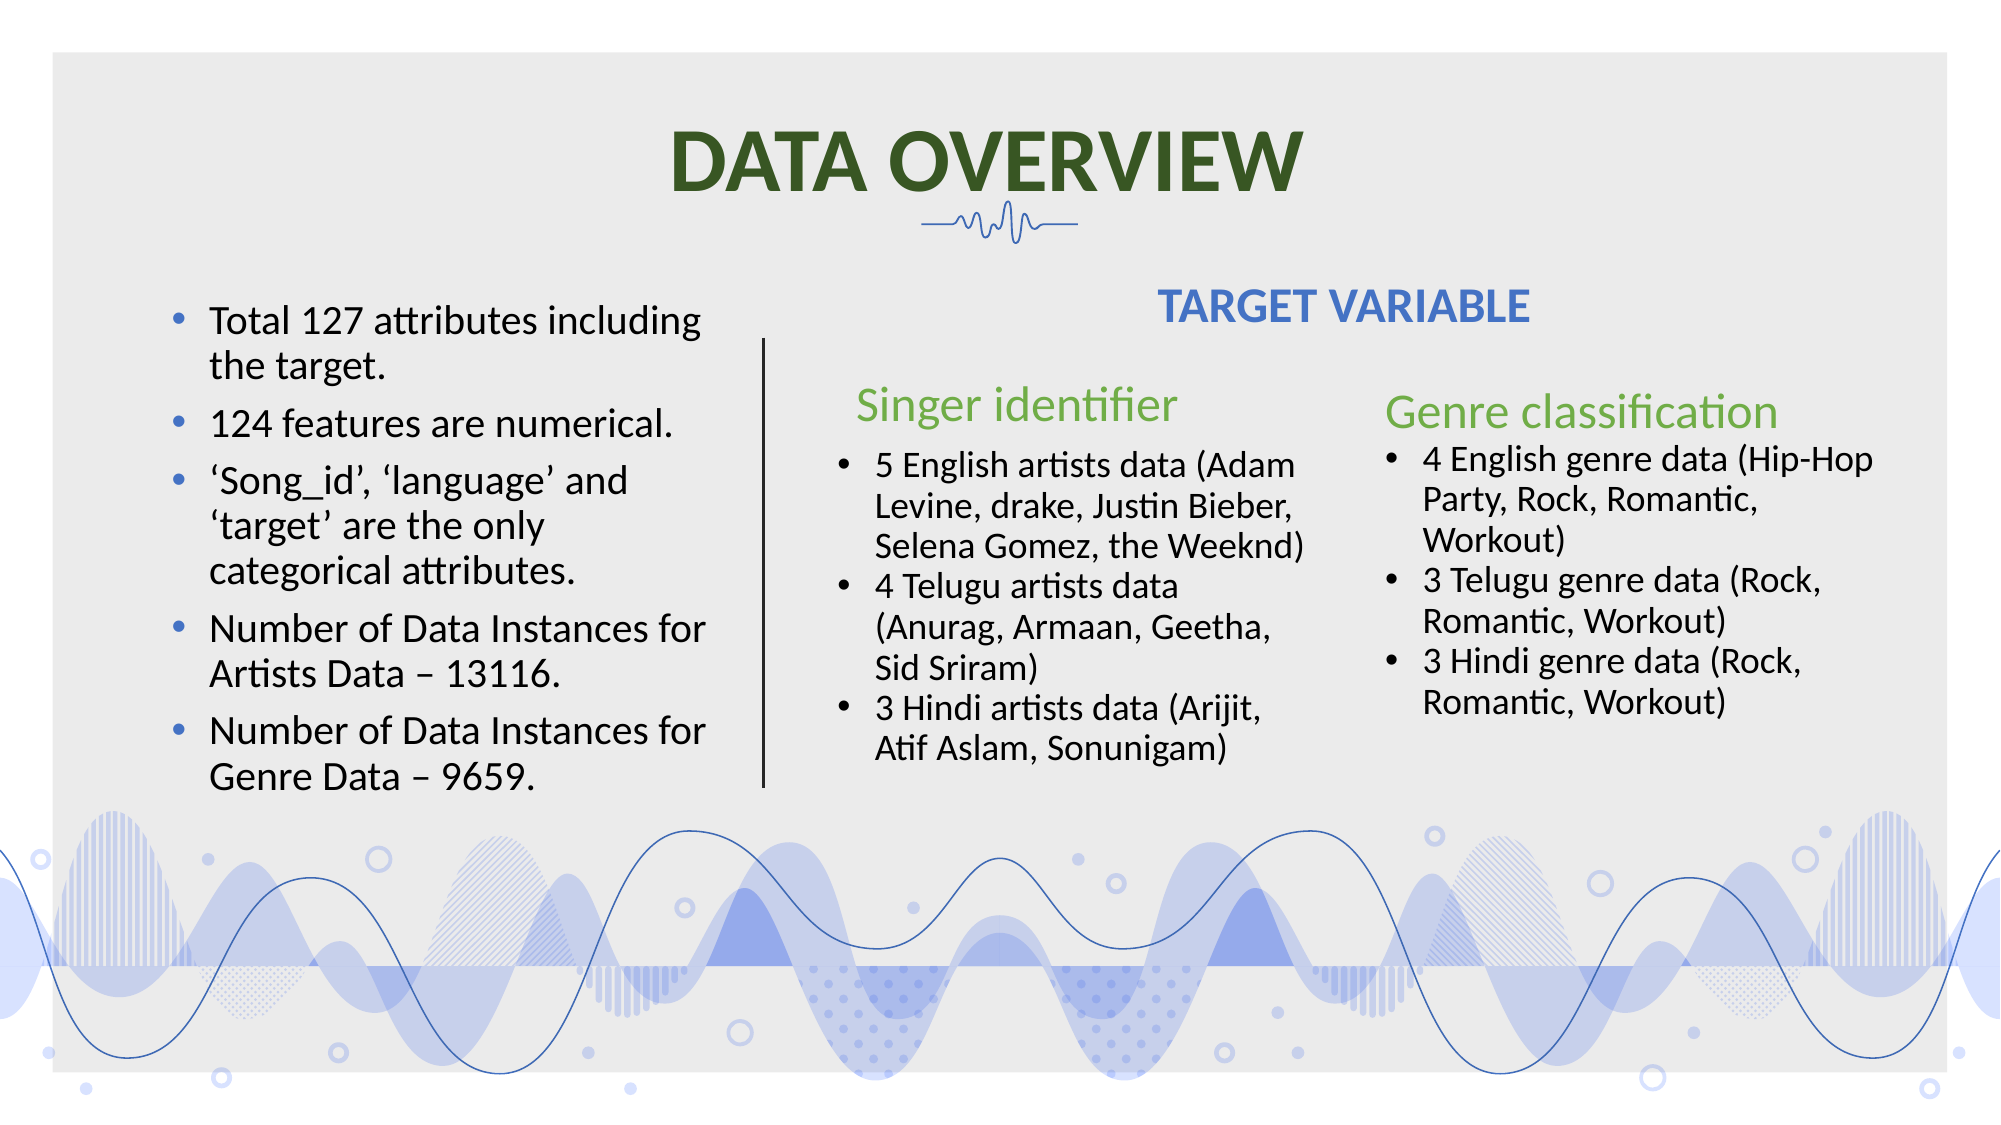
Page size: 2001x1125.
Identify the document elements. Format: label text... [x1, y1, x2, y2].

text_box Genre classification 4 English genre data (Hip-Hop Party, Rock, Romantic, Workout) 3 Telugu genre data (Rock, Romantic, Workout) 3 Hindi genre data (Rock, Romantic, Workout) [1332, 377, 1899, 775]
text_box Data Overview [410, 92, 1566, 218]
text_box Singer identifier 5 English artists data (Adam Levine, drake, Justin Bieber, Selena Gomez, the Weeknd) 4 Telugu artists data (Anurag, Armaan, Geetha, Sid Sriram) 3 Hindi artists data (Arijit, Atif Aslam, Sonunigam) [785, 371, 1333, 843]
text_box [52, 51, 1948, 1073]
text_box TARGET VARIABLE [821, 264, 1868, 340]
text_box Total 127 attributes including the target. 124 features are numerical. ‘Song_id’, ‘language’ and ‘target’ are the only categorical attributes. Number of Data Instances for Artists Data – 13116. Number of Data Instances for Genre Data – 9659. [109, 247, 731, 813]
